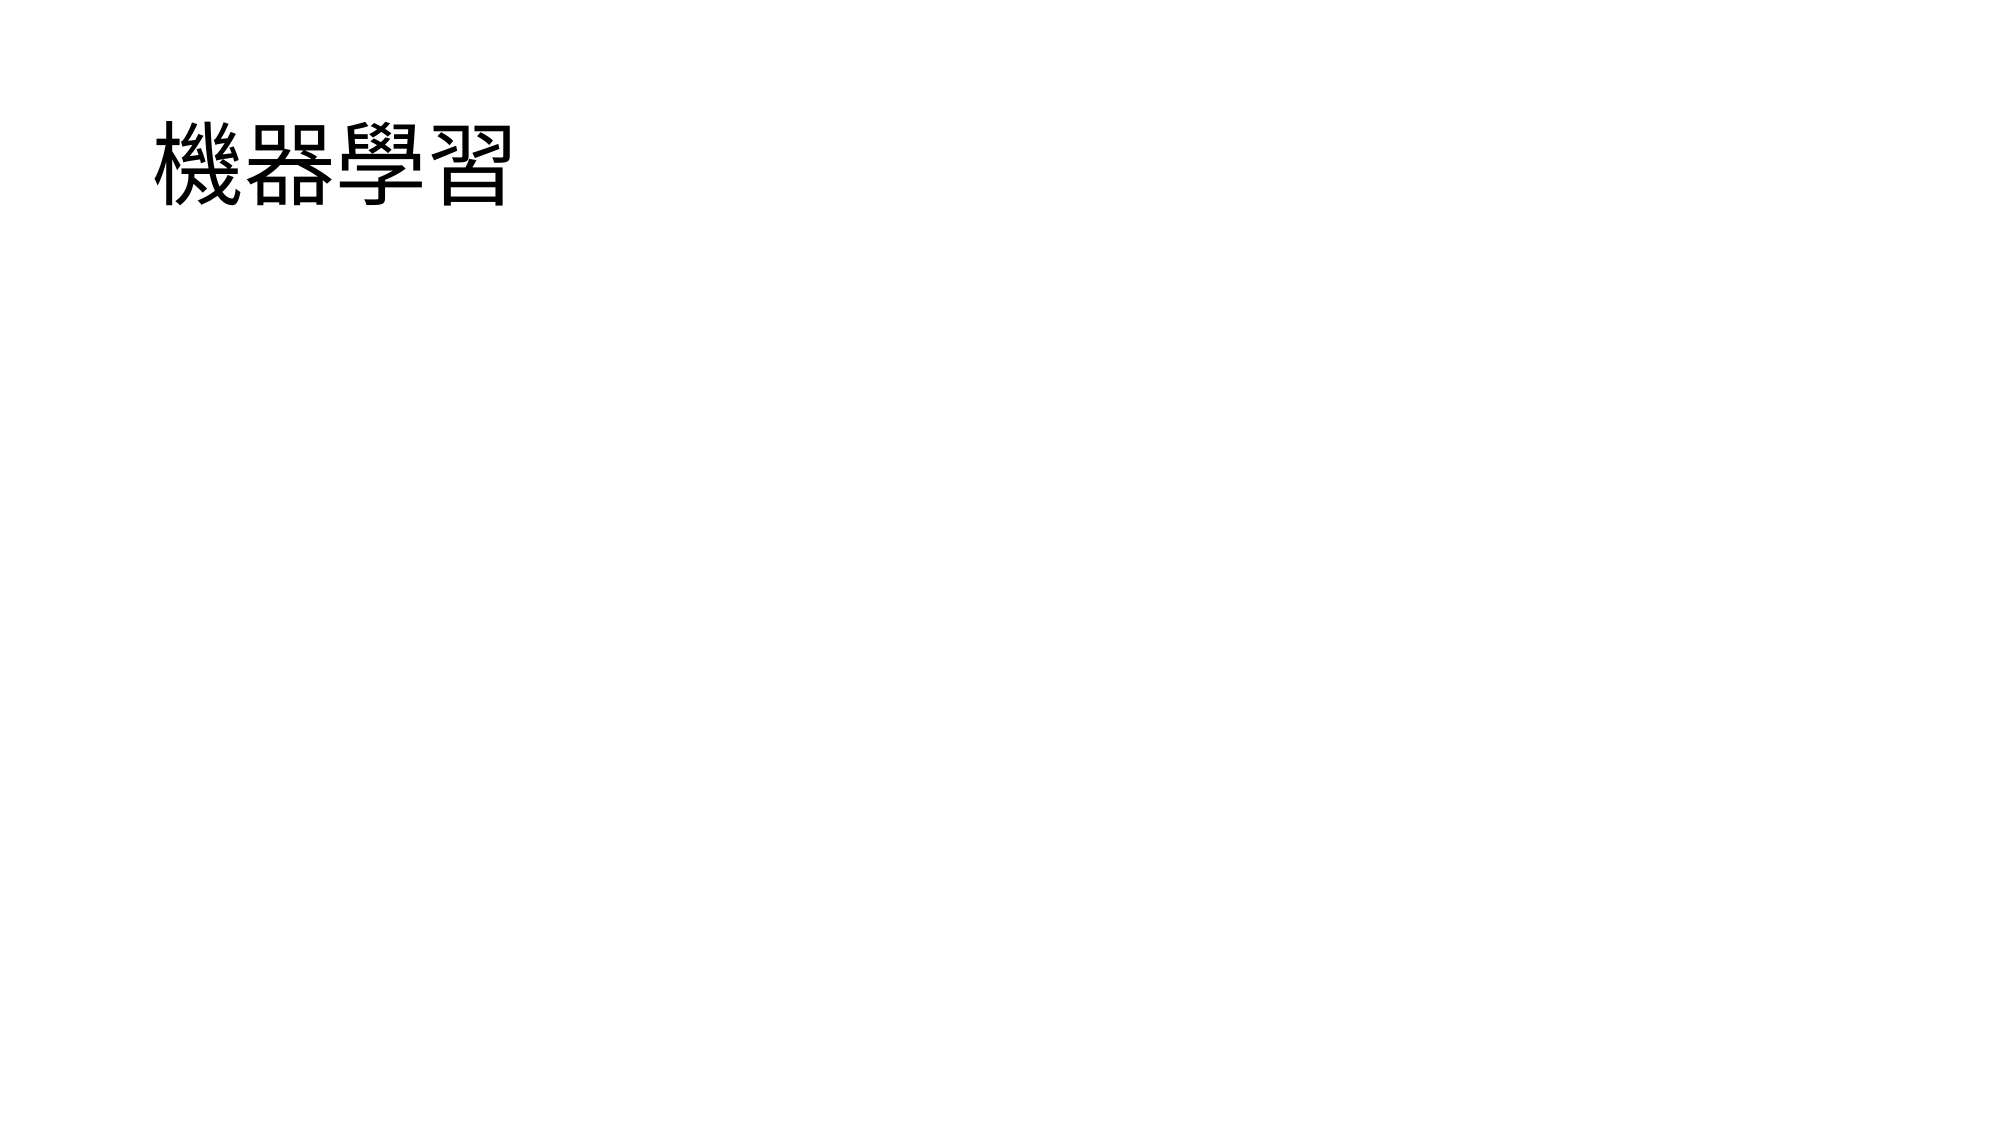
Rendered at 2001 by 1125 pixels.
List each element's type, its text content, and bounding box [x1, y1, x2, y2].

title 機器學習 [137, 59, 1863, 278]
